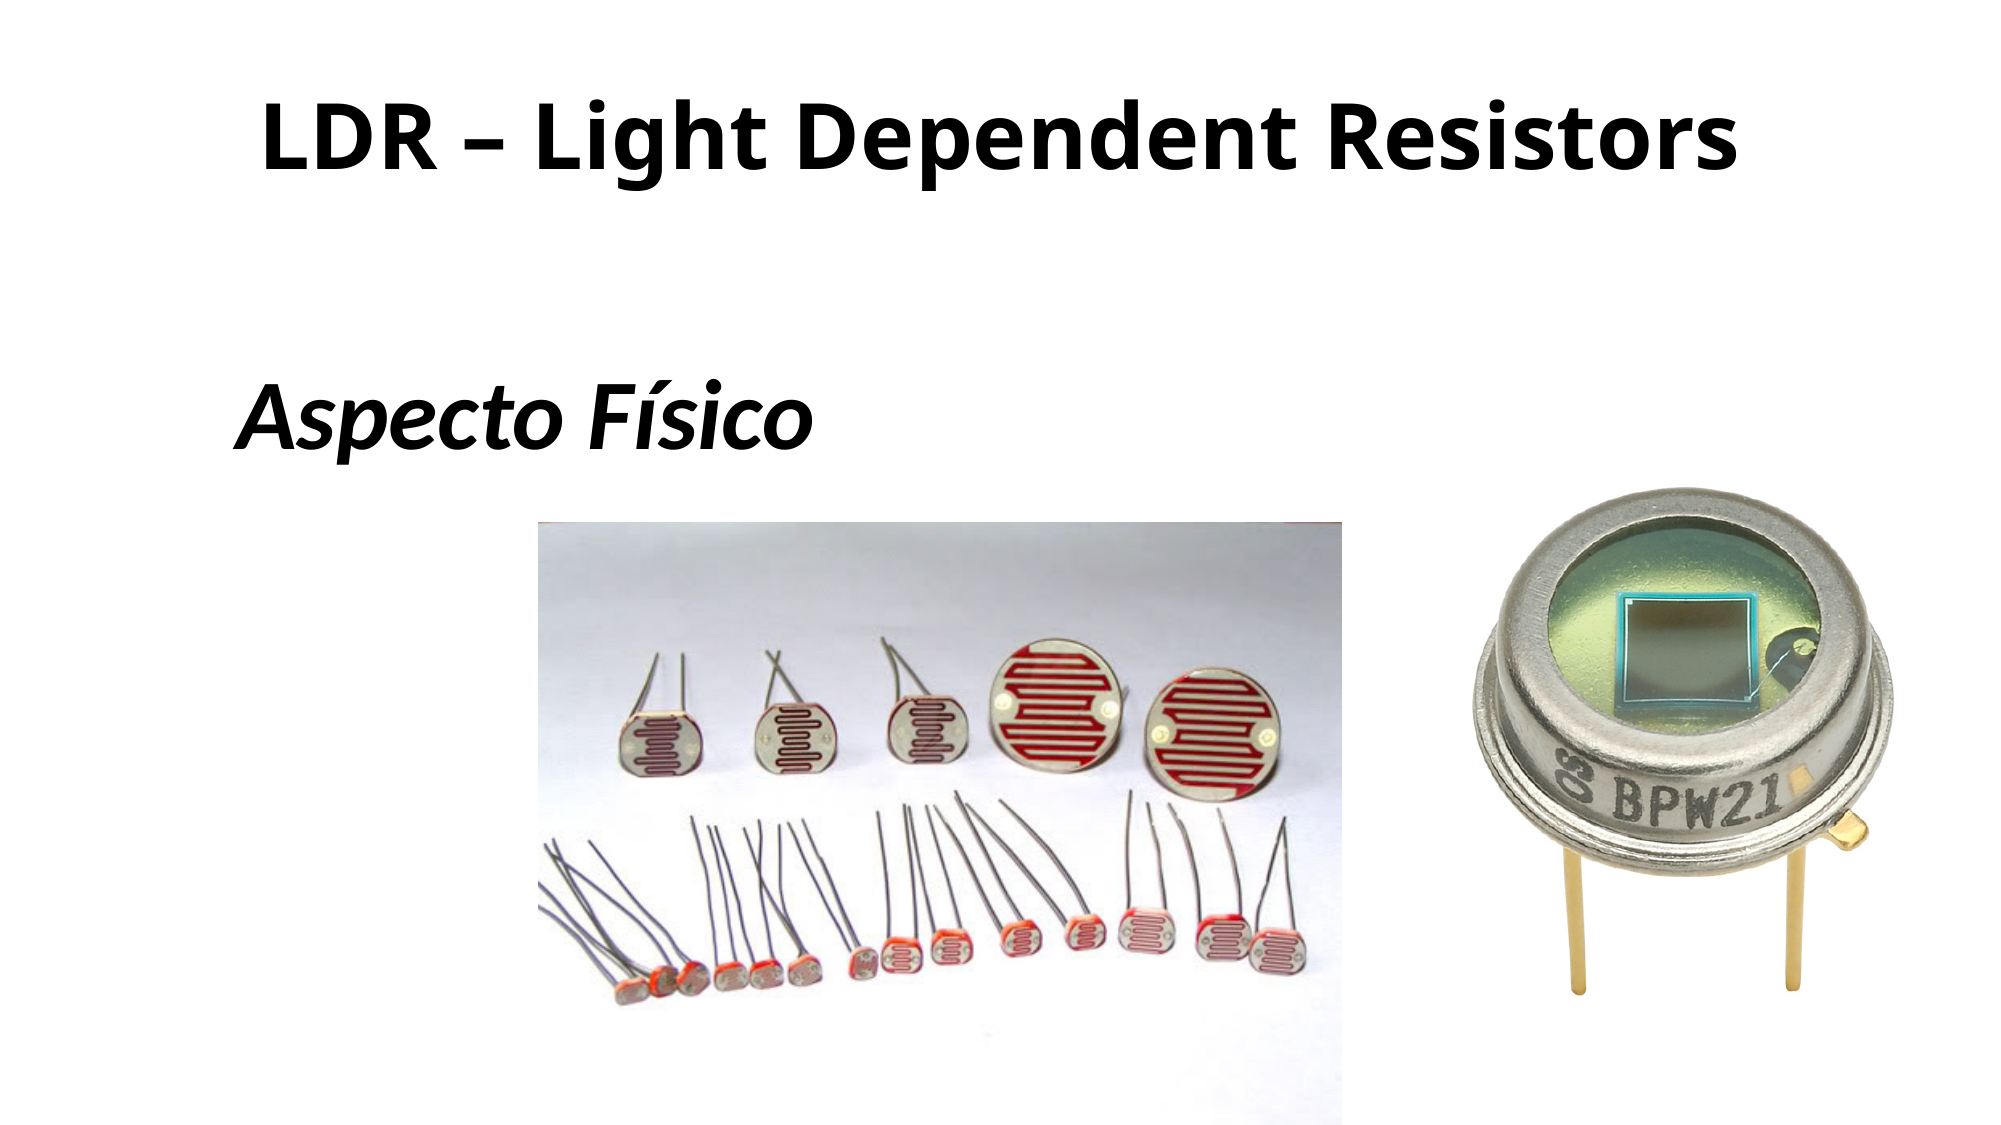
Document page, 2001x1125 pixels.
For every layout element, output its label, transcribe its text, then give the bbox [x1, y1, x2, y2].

title LDR – Light Dependent Resistors [137, 59, 1863, 219]
picture [538, 522, 1342, 1125]
picture [1419, 478, 1946, 1004]
text_box Aspecto Físico [221, 341, 855, 477]
